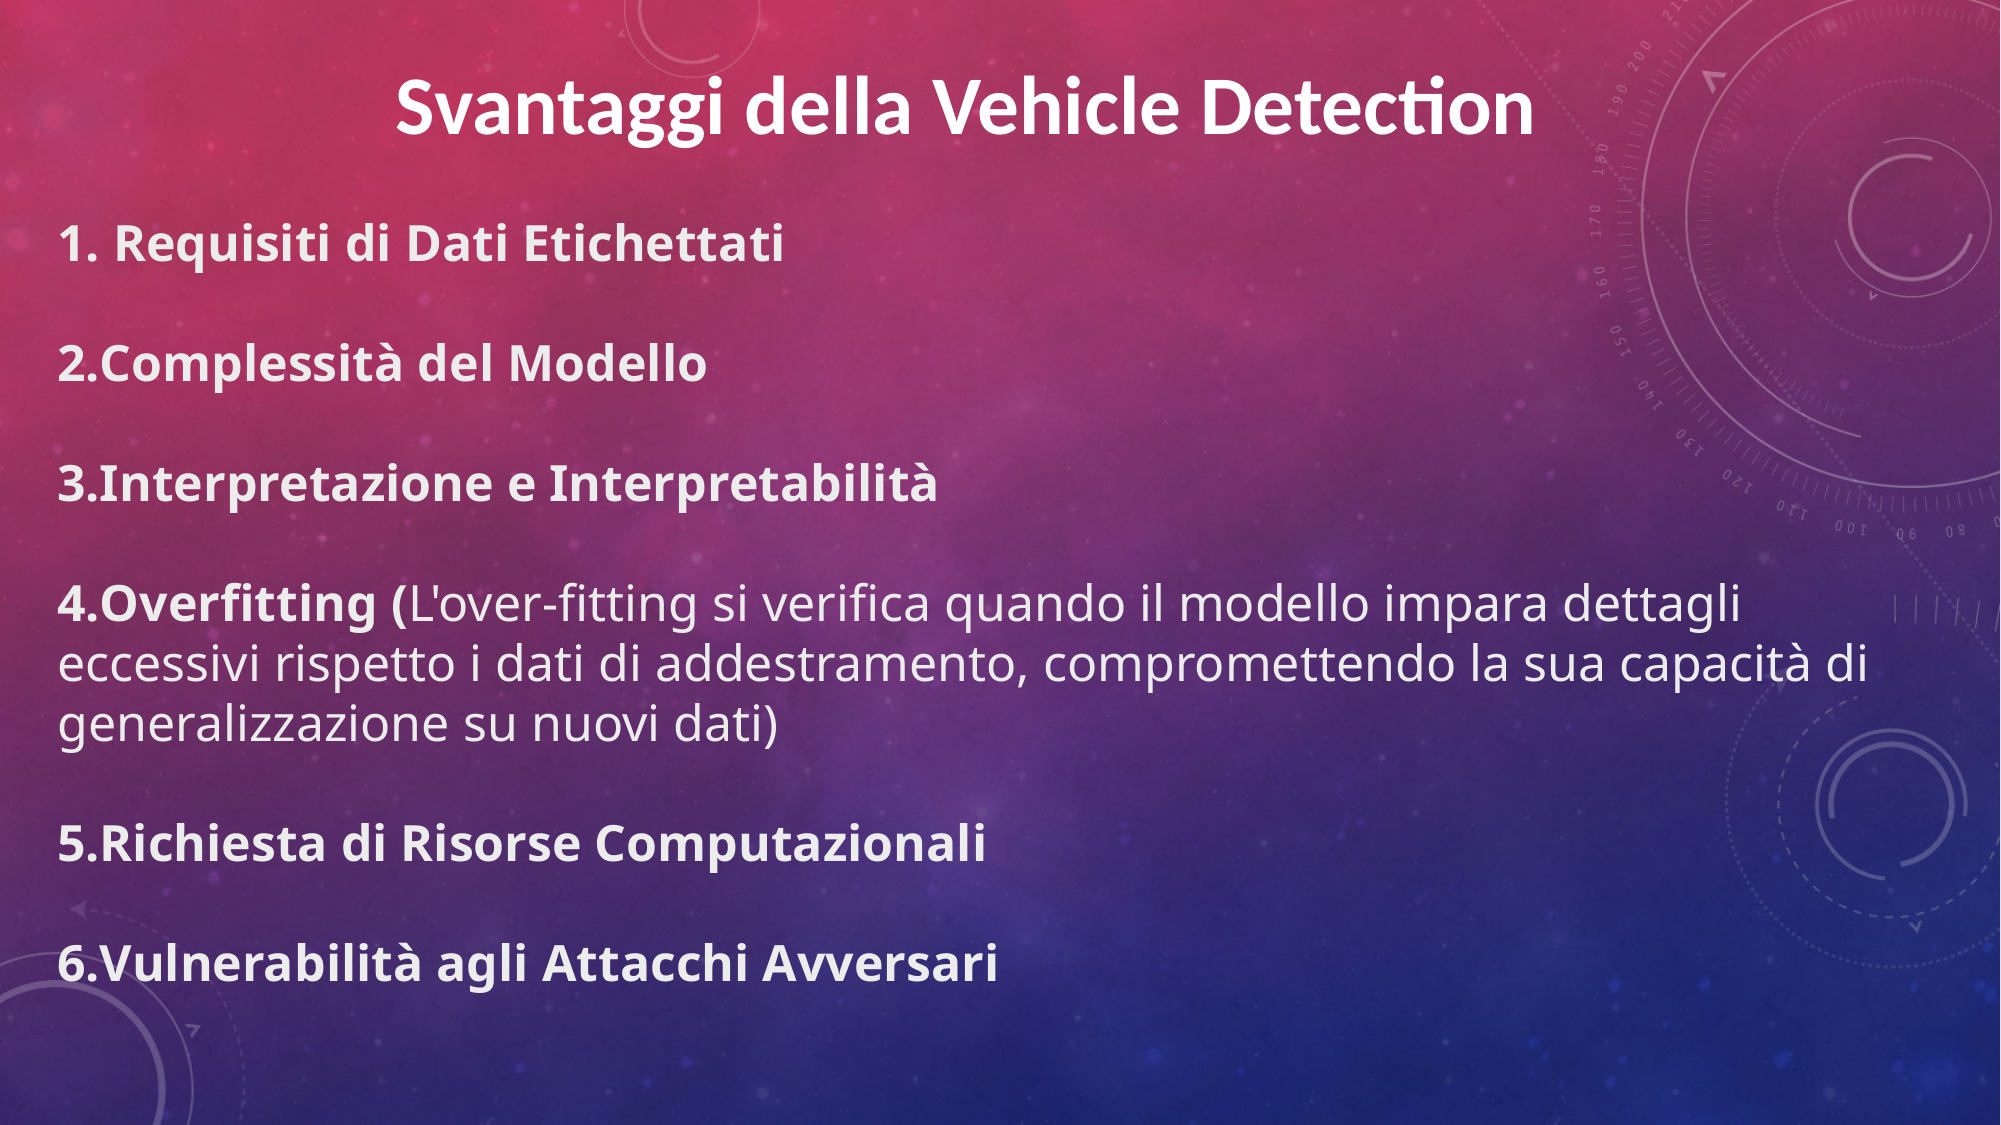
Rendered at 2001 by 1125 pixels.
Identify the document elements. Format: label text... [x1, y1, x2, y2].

picture [0, 0, 2001, 1125]
text_box Svantaggi della Vehicle Detection Requisiti di Dati Etichettati Complessità del Modello Interpretazione e Interpretabilità Overfitting (L'over-fitting si verifica quando il modello impara dettagli eccessivi rispetto i dati di addestramento, compromettendo la sua capacità di generalizzazione su nuovi dati) Richiesta di Risorse Computazionali Vulnerabilità agli Attacchi Avversari [42, 44, 1892, 999]
